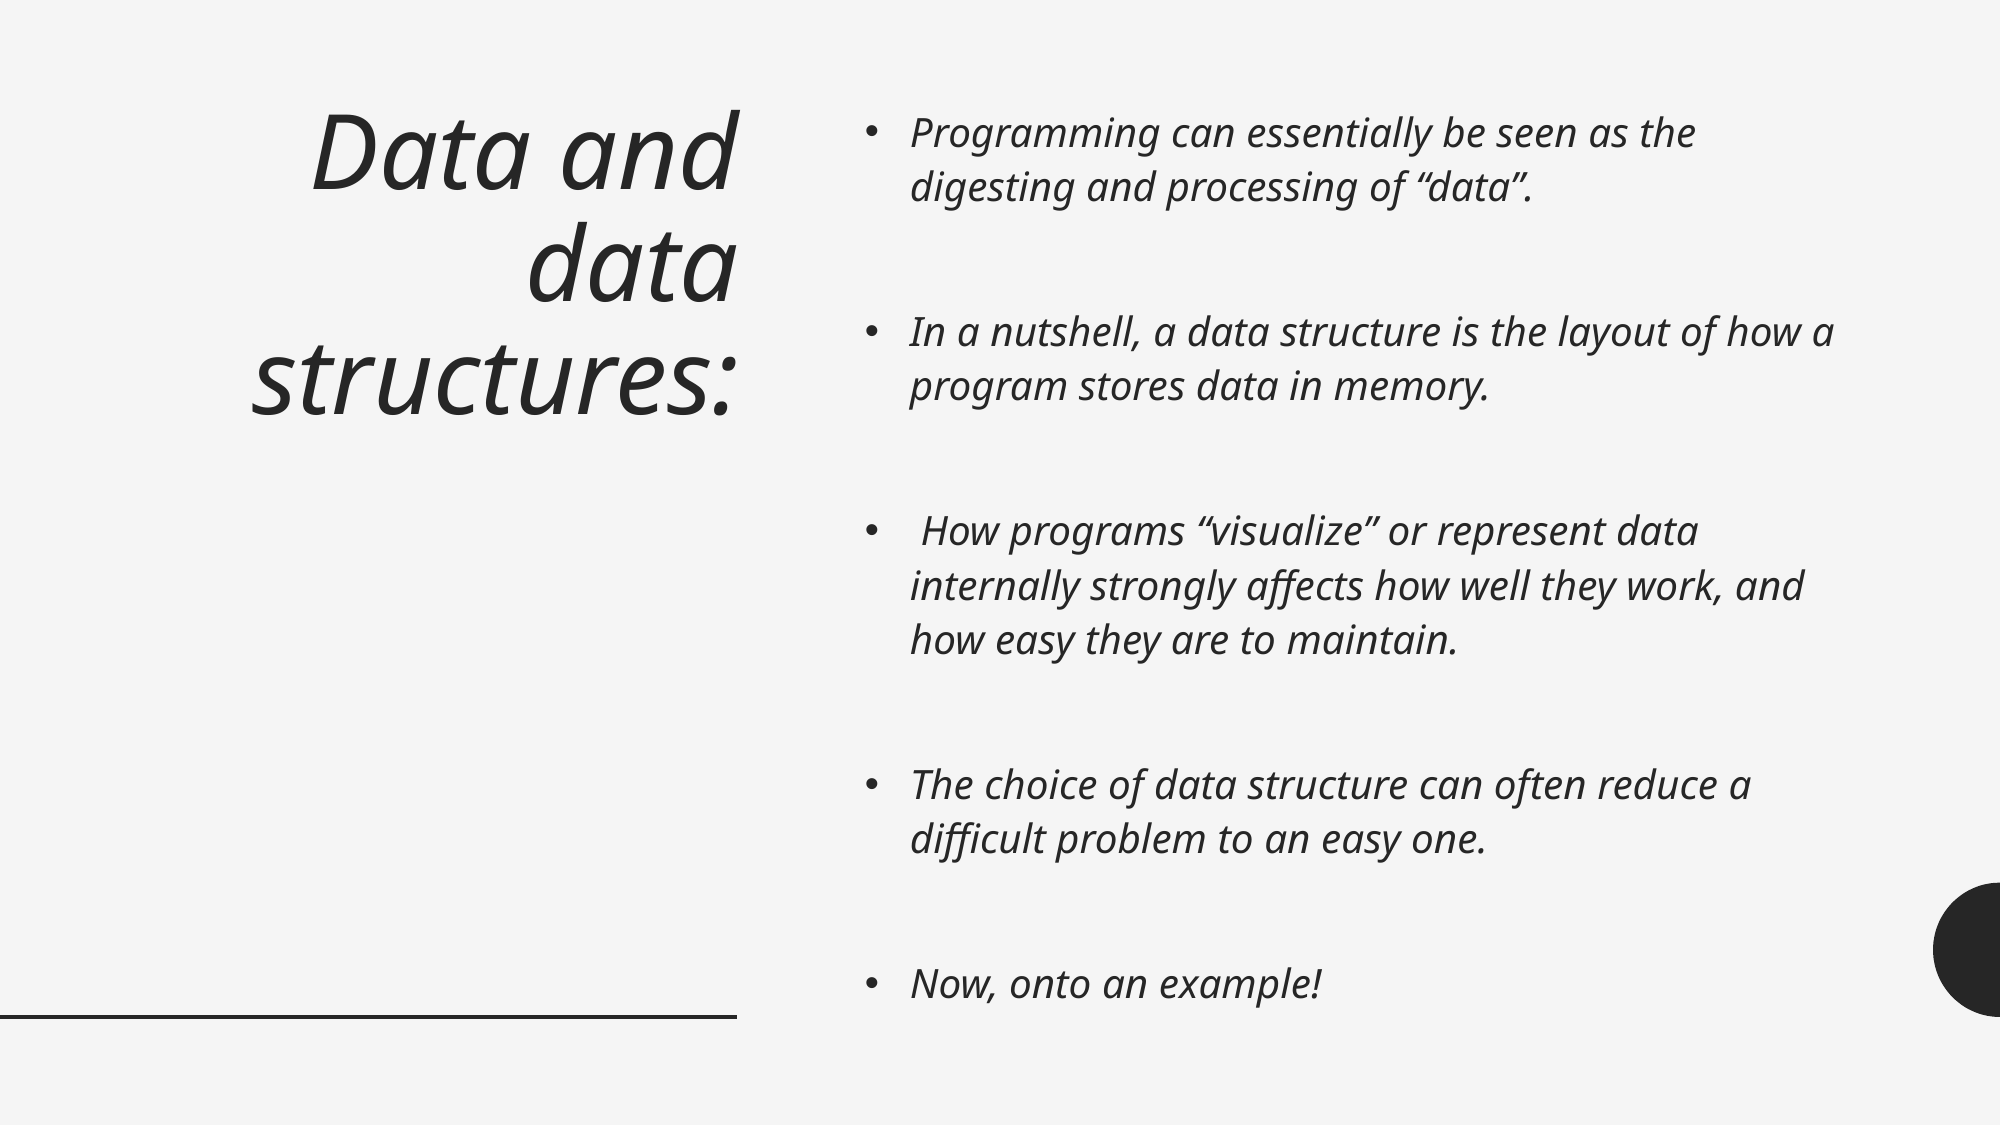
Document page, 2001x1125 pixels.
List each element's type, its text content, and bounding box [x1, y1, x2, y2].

title Data and data structures: [0, 91, 754, 905]
list Programming can essentially be seen as the digesting and processing of “data”. In a nutshell, a data structure is the layout of how a program stores data in memory. How programs “visualize” or represent data internally strongly affects how well they work, and how easy they are to maintain. The choice of data structure can often reduce a difficult problem to an easy one. Now, onto an example! [849, 93, 1875, 1022]
